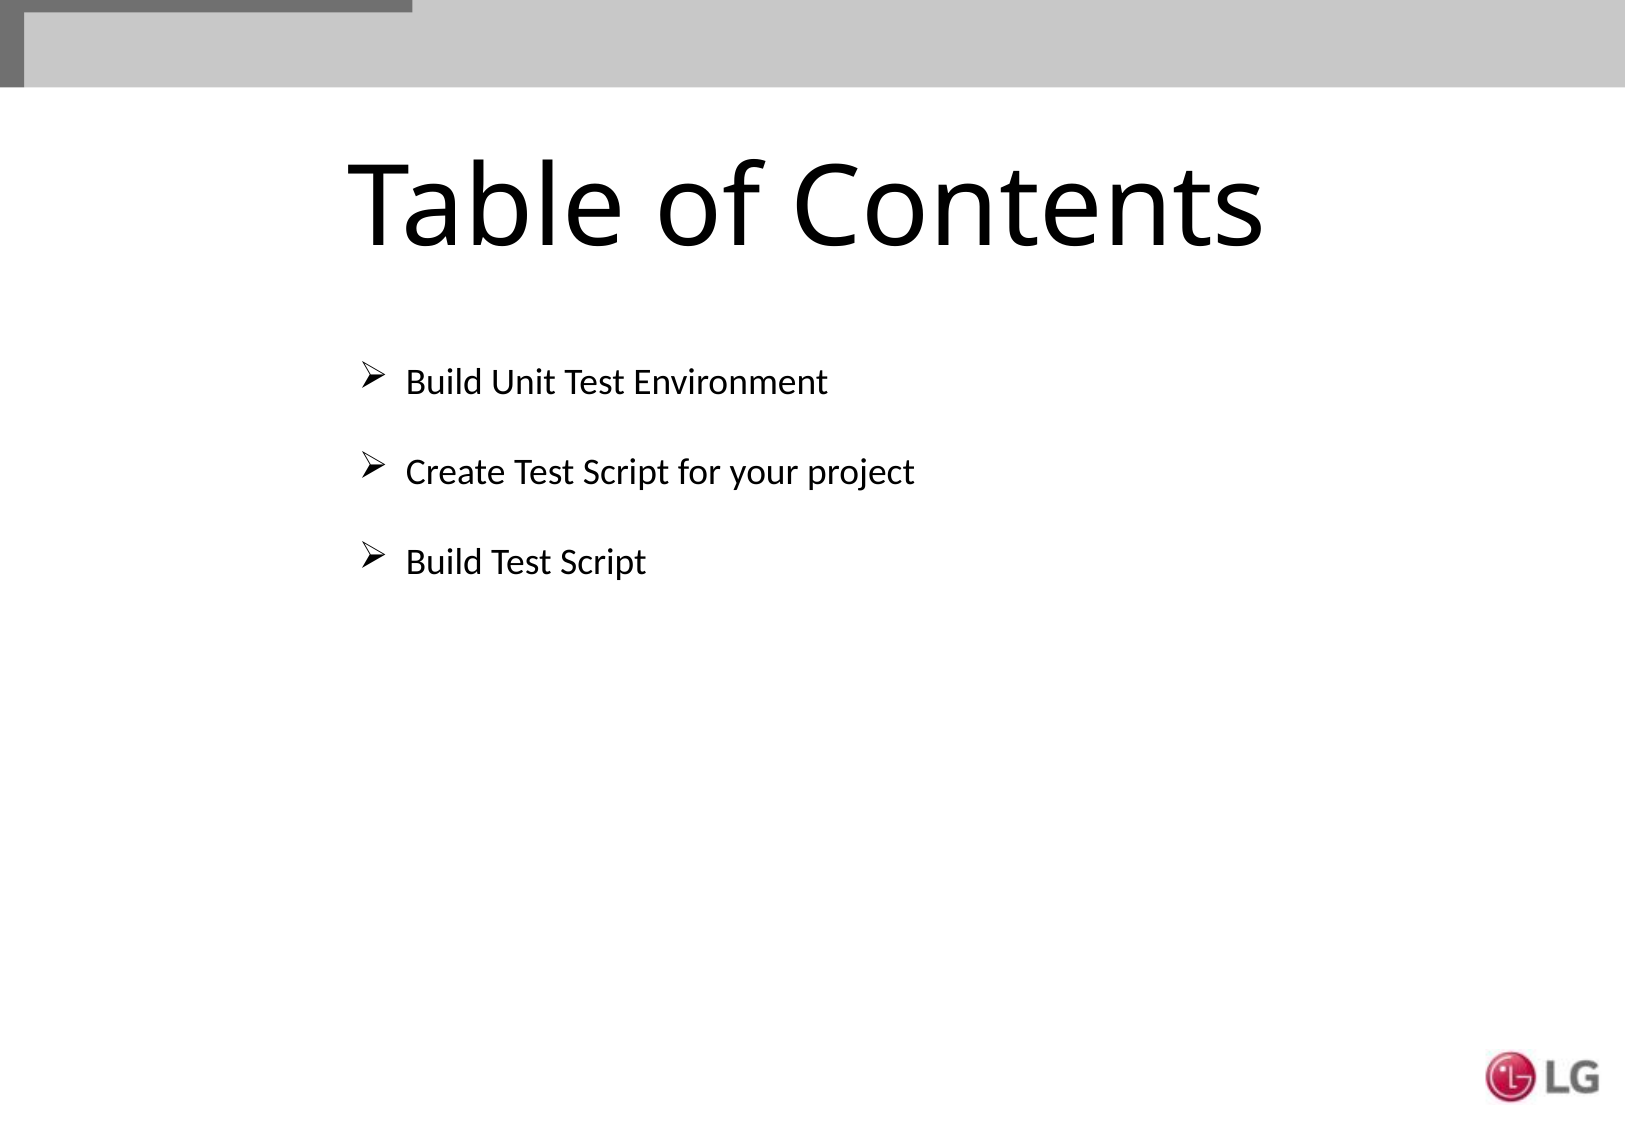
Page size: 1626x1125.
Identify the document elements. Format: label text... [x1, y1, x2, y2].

text_box Build Unit Test Environment Create Test Script for your project Build Test Script [344, 349, 931, 590]
text_box Table of Contents [332, 125, 1283, 276]
picture [1485, 1049, 1602, 1105]
